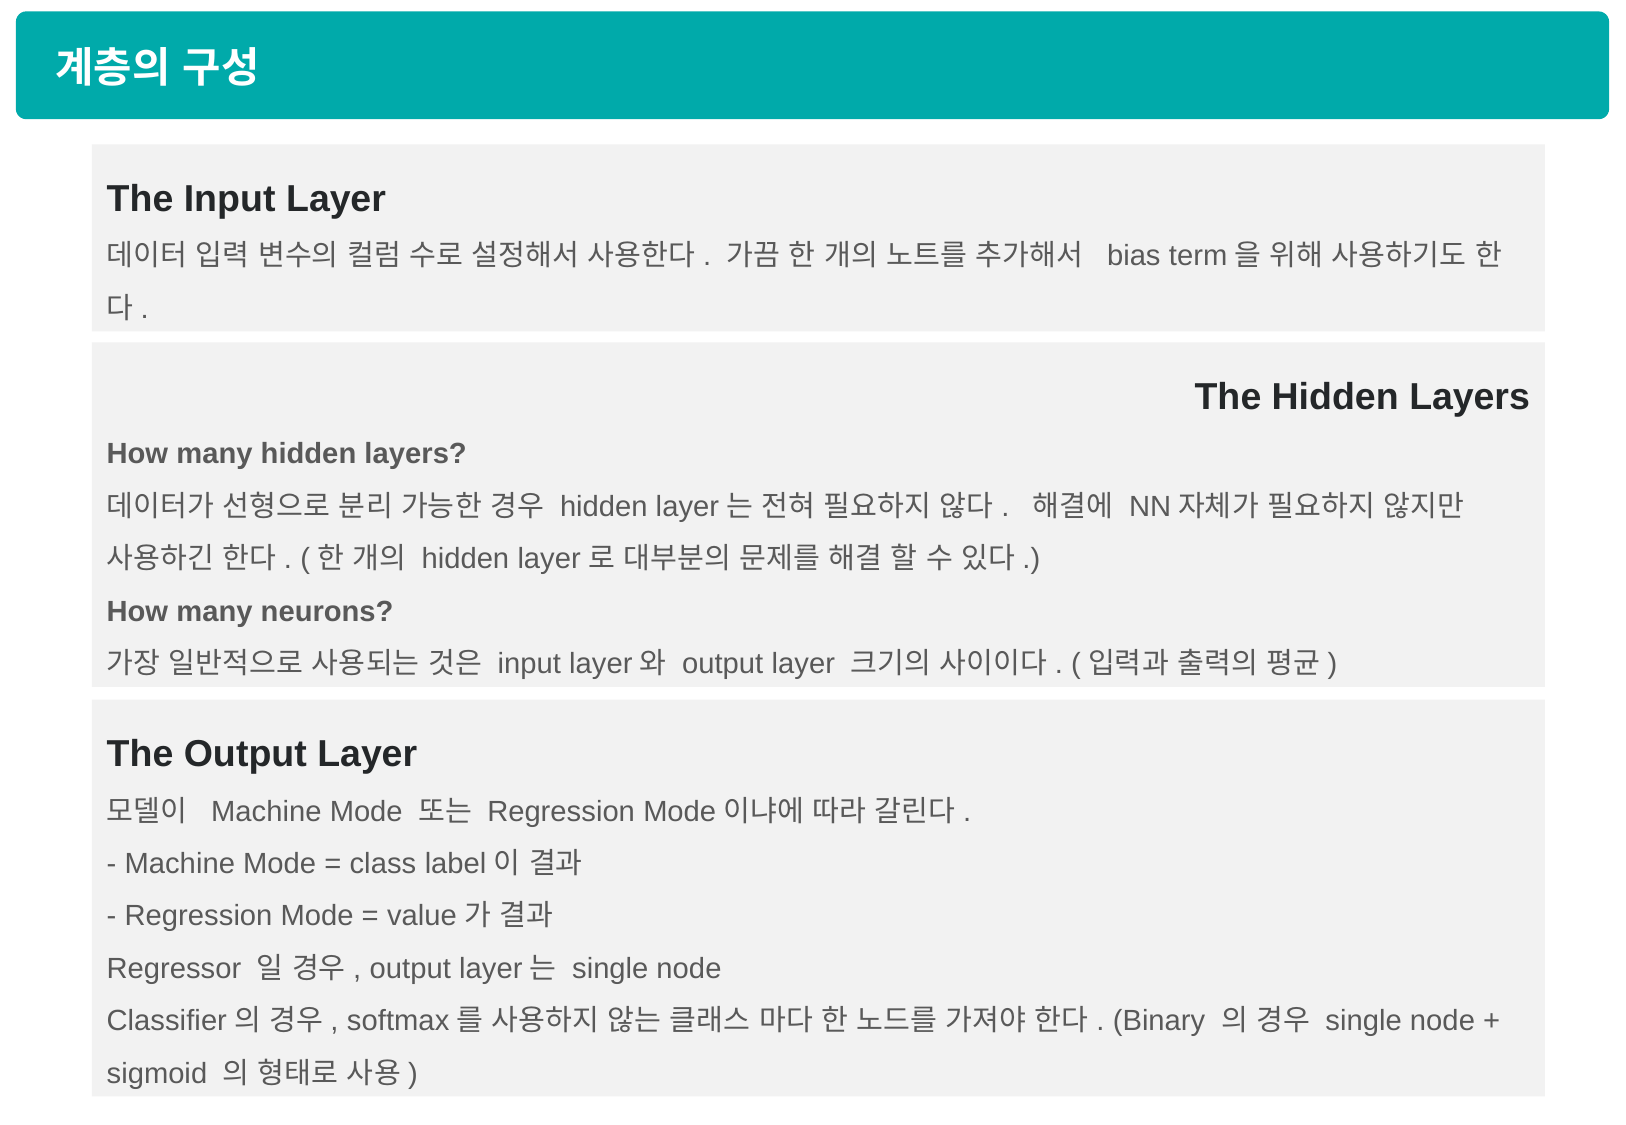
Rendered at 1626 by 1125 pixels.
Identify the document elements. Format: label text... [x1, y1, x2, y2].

text_box The Output Layer 모델이 Machine Mode 또는 Regression Mode이냐에 따라 갈린다. - Machine Mode = class label이 결과 - Regression Mode = value가 결과 Regressor 일 경우, output layer는 single node Classifier의 경우, softmax를 사용하지 않는 클래스 마다 한 노드를 가져야 한다. (Binary 의 경우 single node + sigmoid 의 형태로 사용) [91, 699, 1545, 1097]
text_box The Hidden Layers How many hidden layers? 데이터가 선형으로 분리 가능한 경우 hidden layer는 전혀 필요하지 않다. 해결에 NN자체가 필요하지 않지만 사용하긴 한다. (한 개의 hidden layer로 대부분의 문제를 해결 할 수 있다.) How many neurons? 가장 일반적으로 사용되는 것은 input layer와 output layer 크기의 사이이다. (입력과 출력의 평균) [91, 342, 1545, 687]
text_box 계층의 구성 [21, 33, 1148, 98]
slide_number 12 [1147, 1097, 1514, 1103]
text_box The Input Layer 데이터 입력 변수의 컬럼 수로 설정해서 사용한다. 가끔 한 개의 노트를 추가해서 bias term을 위해 사용하기도 한다. [91, 144, 1545, 332]
